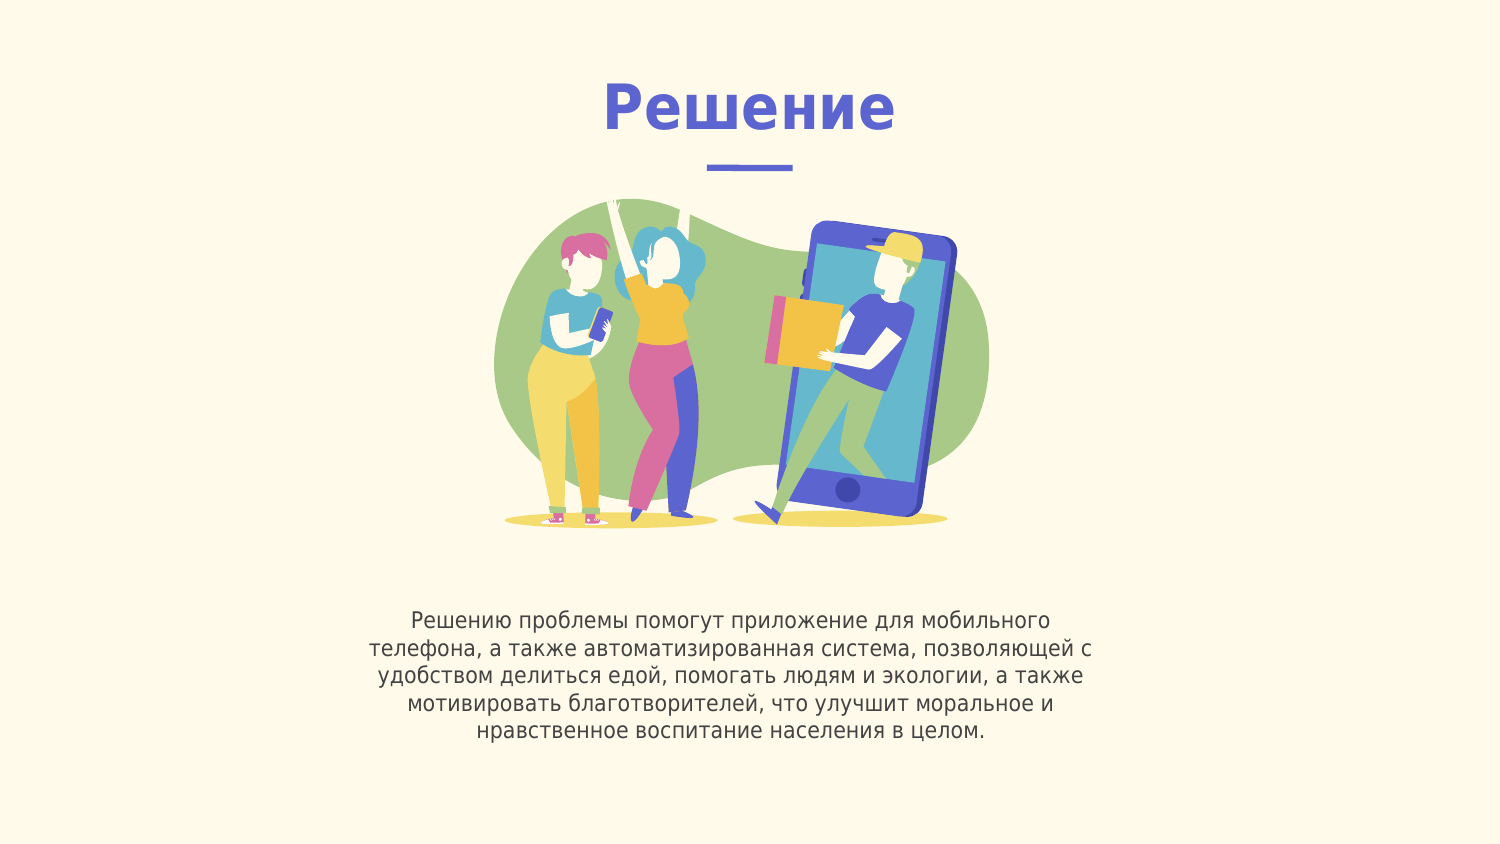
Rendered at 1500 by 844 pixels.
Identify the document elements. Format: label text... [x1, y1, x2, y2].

text_box [494, 324, 499, 401]
text_box Решение [130, 32, 1370, 157]
text_box Решению проблемы помогут приложение для мобильного телефона, а также автоматизированная система, позволяющей с удобством делиться едой, помогать людям и экологии, а также мотивировать благотворителей, что улучшит моральное и нравственное воспитание населения в целом. [337, 591, 1125, 825]
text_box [504, 188, 959, 529]
text_box [963, 277, 990, 442]
